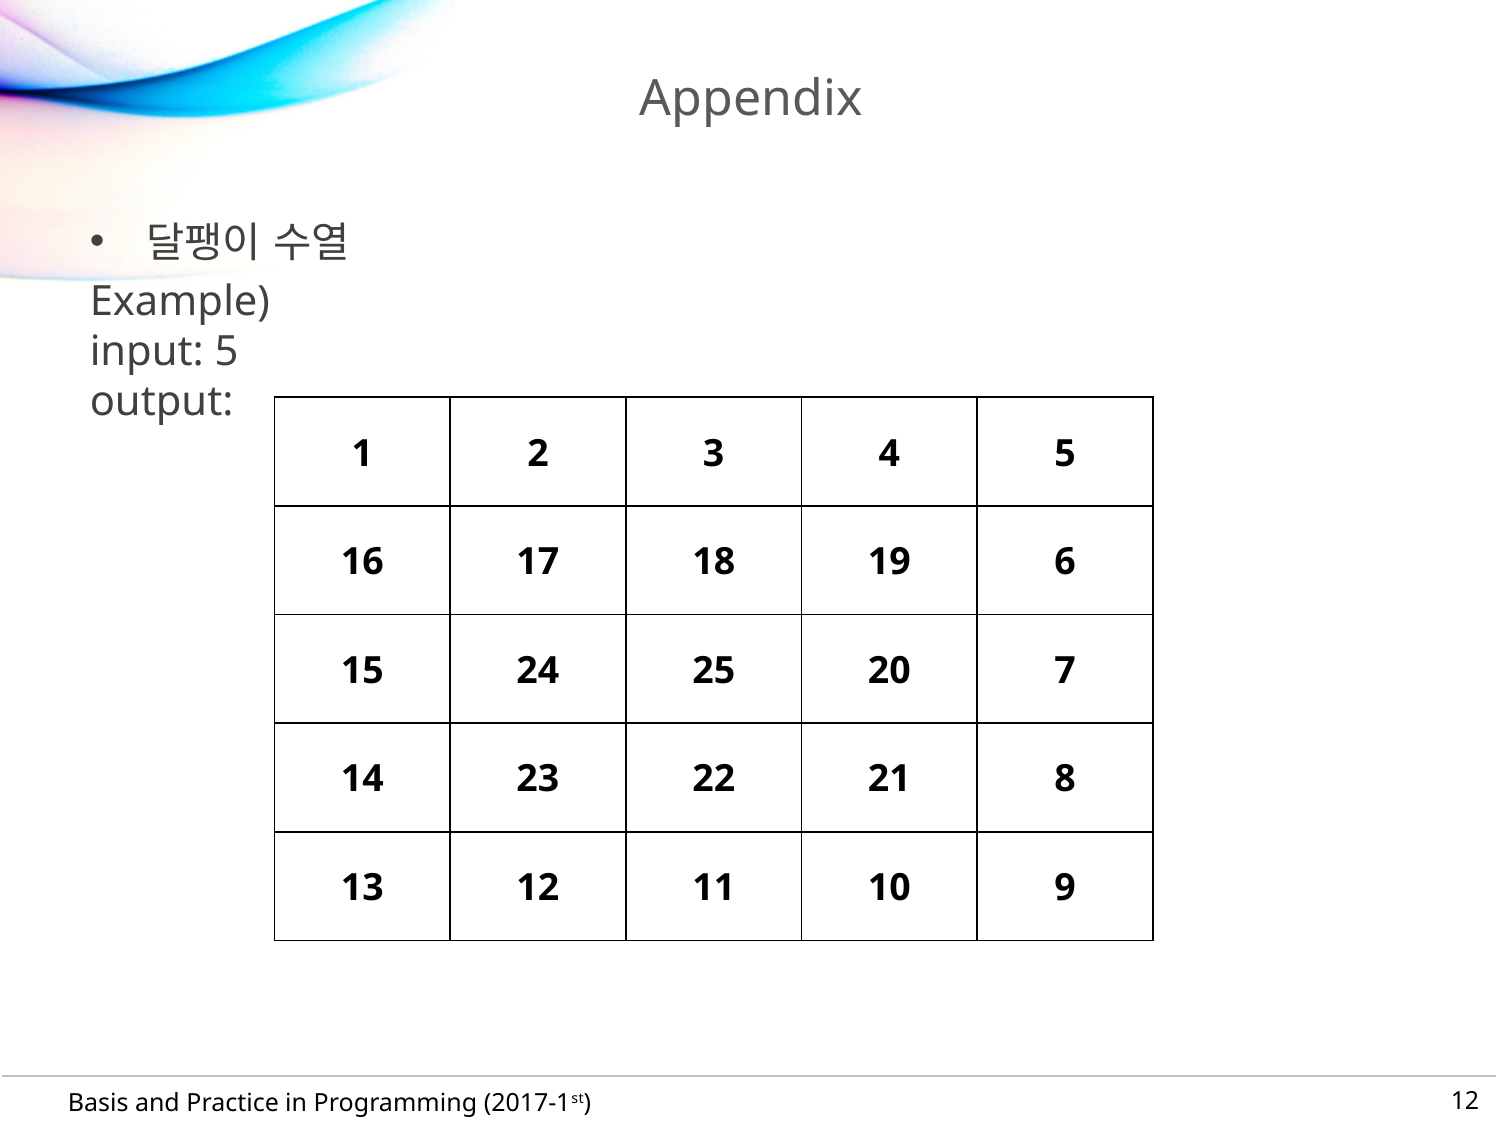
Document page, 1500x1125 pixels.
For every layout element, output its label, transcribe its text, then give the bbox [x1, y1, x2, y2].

list 달팽이 수열 Example) input: 5 output: [75, 208, 1353, 986]
table_cell 21 [802, 724, 976, 831]
table_cell 24 [451, 615, 625, 722]
table_cell 7 [978, 615, 1152, 722]
table_cell 15 [275, 615, 449, 722]
table_cell 17 [451, 507, 625, 614]
table_cell 14 [275, 724, 449, 831]
table_cell 23 [451, 724, 625, 831]
table_cell 9 [978, 833, 1152, 940]
table_cell 6 [978, 507, 1152, 614]
table_cell 25 [627, 615, 801, 722]
picture [0, 0, 455, 388]
table_header 2 [451, 398, 625, 505]
table_cell 20 [802, 615, 976, 722]
table_cell 22 [627, 724, 801, 831]
table_cell 13 [275, 833, 449, 940]
table_header 3 [627, 398, 801, 505]
table_header 5 [978, 398, 1152, 505]
table_cell 12 [451, 833, 625, 940]
table_cell 8 [978, 724, 1152, 831]
table_cell 10 [802, 833, 976, 940]
table_cell 19 [802, 507, 976, 614]
table_header 1 [275, 398, 449, 505]
table_cell 11 [627, 833, 801, 940]
table_header 4 [802, 398, 976, 505]
title Appendix [76, 54, 1427, 138]
table_cell 16 [275, 507, 449, 614]
table_cell 18 [627, 507, 801, 614]
slide_number 12 [1144, 1080, 1495, 1123]
